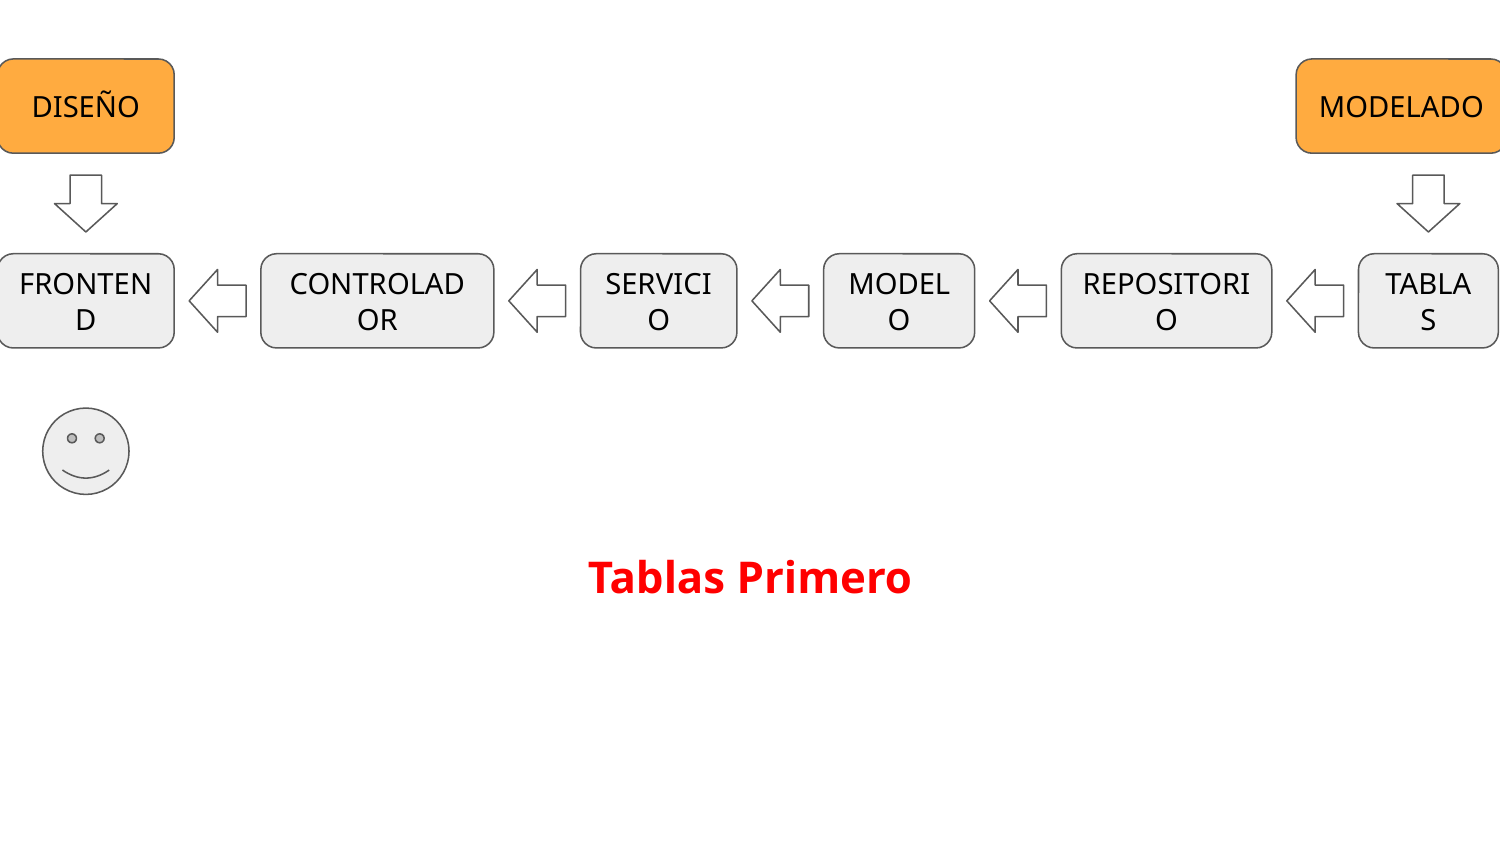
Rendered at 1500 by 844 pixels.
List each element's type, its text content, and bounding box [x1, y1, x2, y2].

text_box [751, 269, 809, 333]
text_box DISEÑO [0, 58, 175, 154]
text_box [1397, 175, 1460, 232]
text_box MODELADO [1296, 58, 1500, 154]
text_box [989, 269, 1047, 333]
text_box [189, 269, 247, 333]
text_box TABLAS [1358, 253, 1499, 348]
text_box [1286, 269, 1344, 333]
text_box Tablas Primero [381, 534, 1119, 618]
text_box REPOSITORIO [1061, 253, 1272, 348]
text_box CONTROLADOR [260, 253, 494, 348]
text_box SERVICIO [580, 253, 737, 348]
text_box MODELO [823, 253, 975, 348]
text_box FRONTEND [0, 253, 175, 348]
text_box [54, 175, 118, 232]
text_box [508, 269, 566, 333]
text_box [42, 408, 130, 495]
